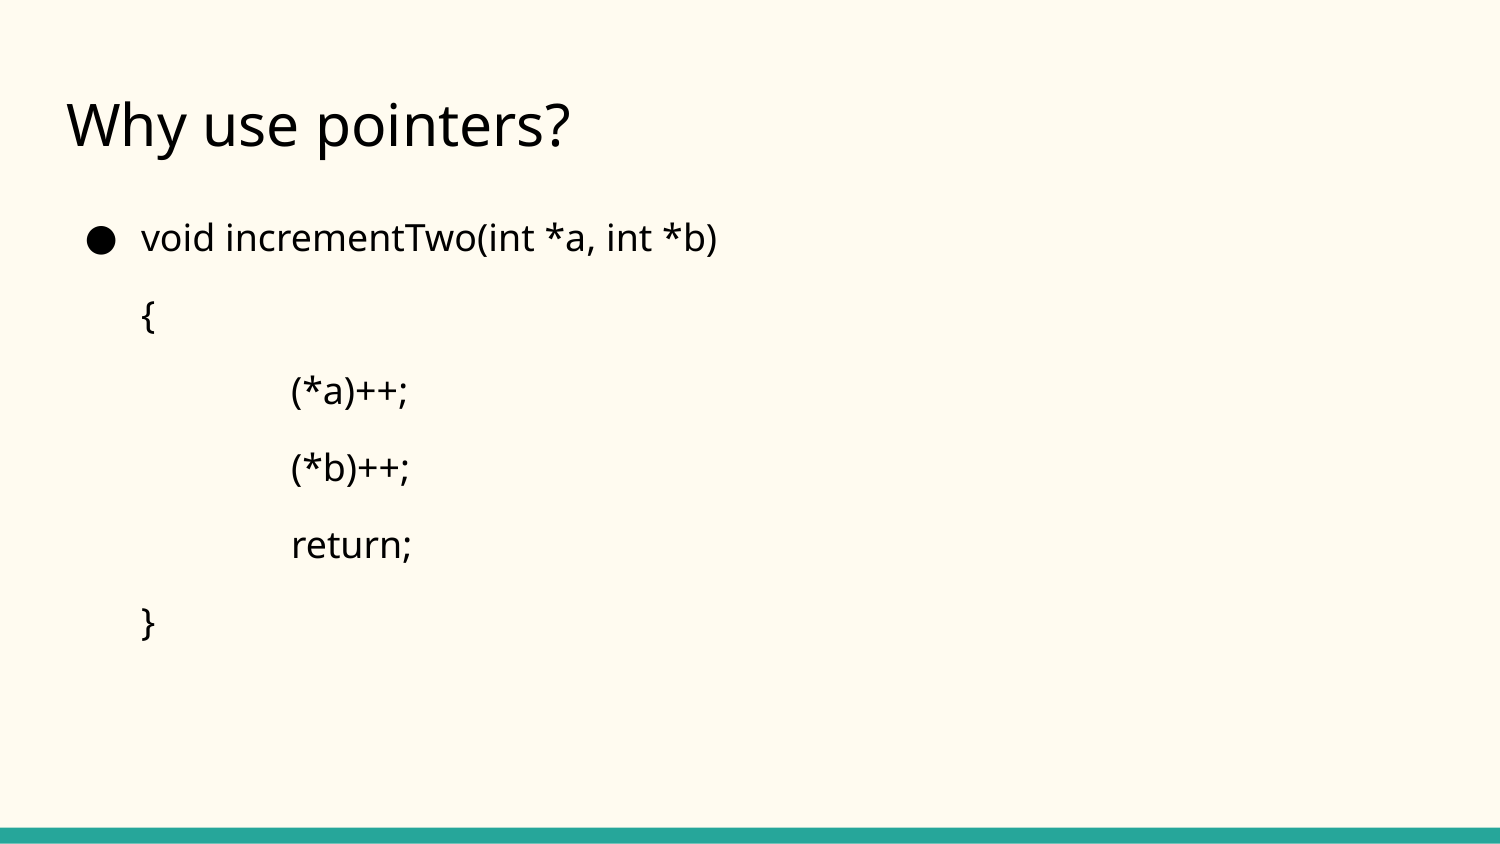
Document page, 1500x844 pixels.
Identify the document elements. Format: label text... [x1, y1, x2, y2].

list void incrementTwo(int *a, int *b) { (*a)++; (*b)++; return; } [51, 192, 1449, 750]
title Why use pointers? [51, 72, 1449, 174]
